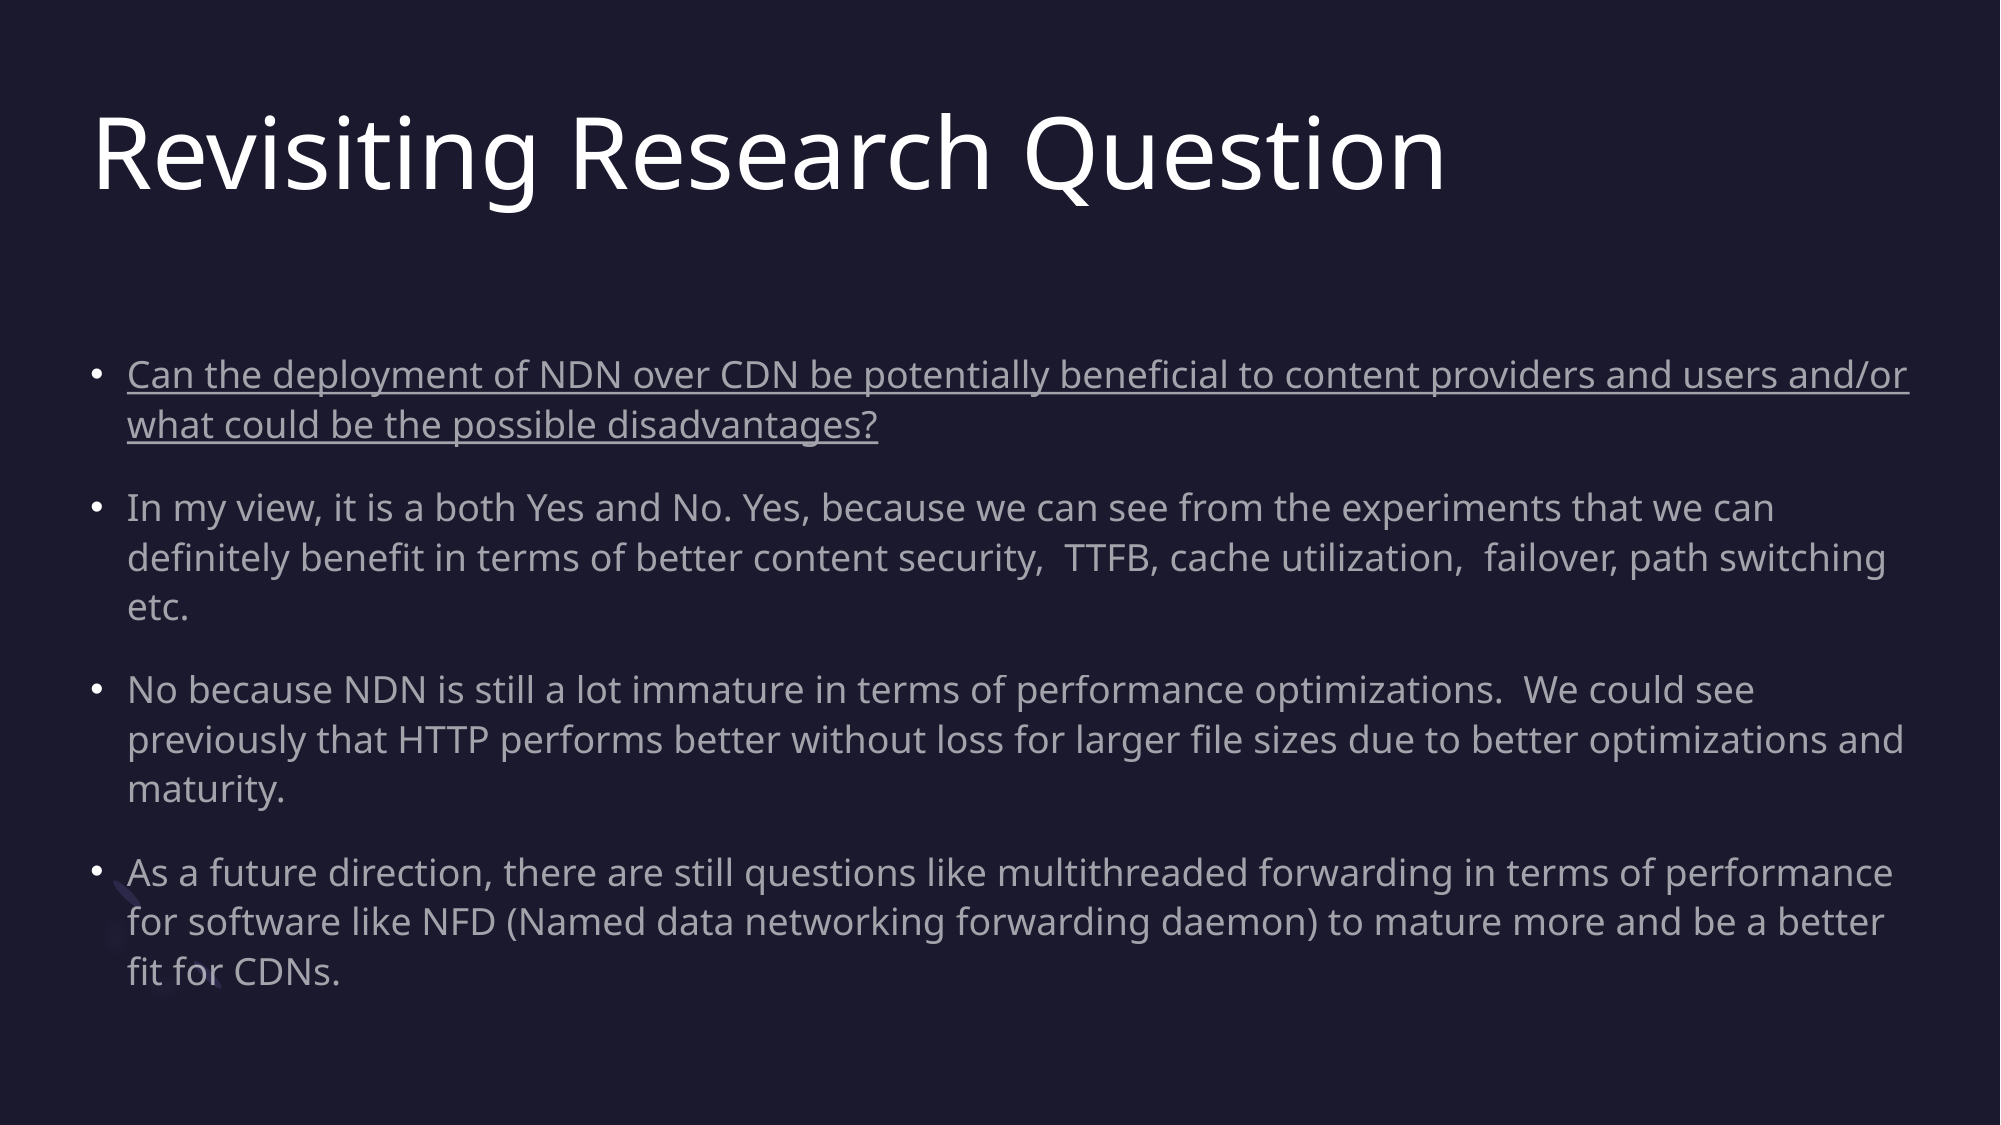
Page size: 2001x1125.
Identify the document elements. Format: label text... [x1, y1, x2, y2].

title Revisiting Research Question [90, 90, 1910, 309]
list Can the deployment of NDN over CDN be potentially beneficial to content providers and users and/or what could be the possible disadvantages? In my view, it is a both Yes and No. Yes, because we can see from the experiments that we can definitely benefit in terms of better content security, TTFB, cache utilization, failover, path switching etc. No because NDN is still a lot immature in terms of performance optimizations. We could see previously that HTTP performs better without loss for larger file sizes due to better optimizations and maturity. As a future direction, there are still questions like multithreaded forwarding in terms of performance for software like NFD (Named data networking forwarding daemon) to mature more and be a better fit for CDNs. [90, 346, 1910, 1000]
